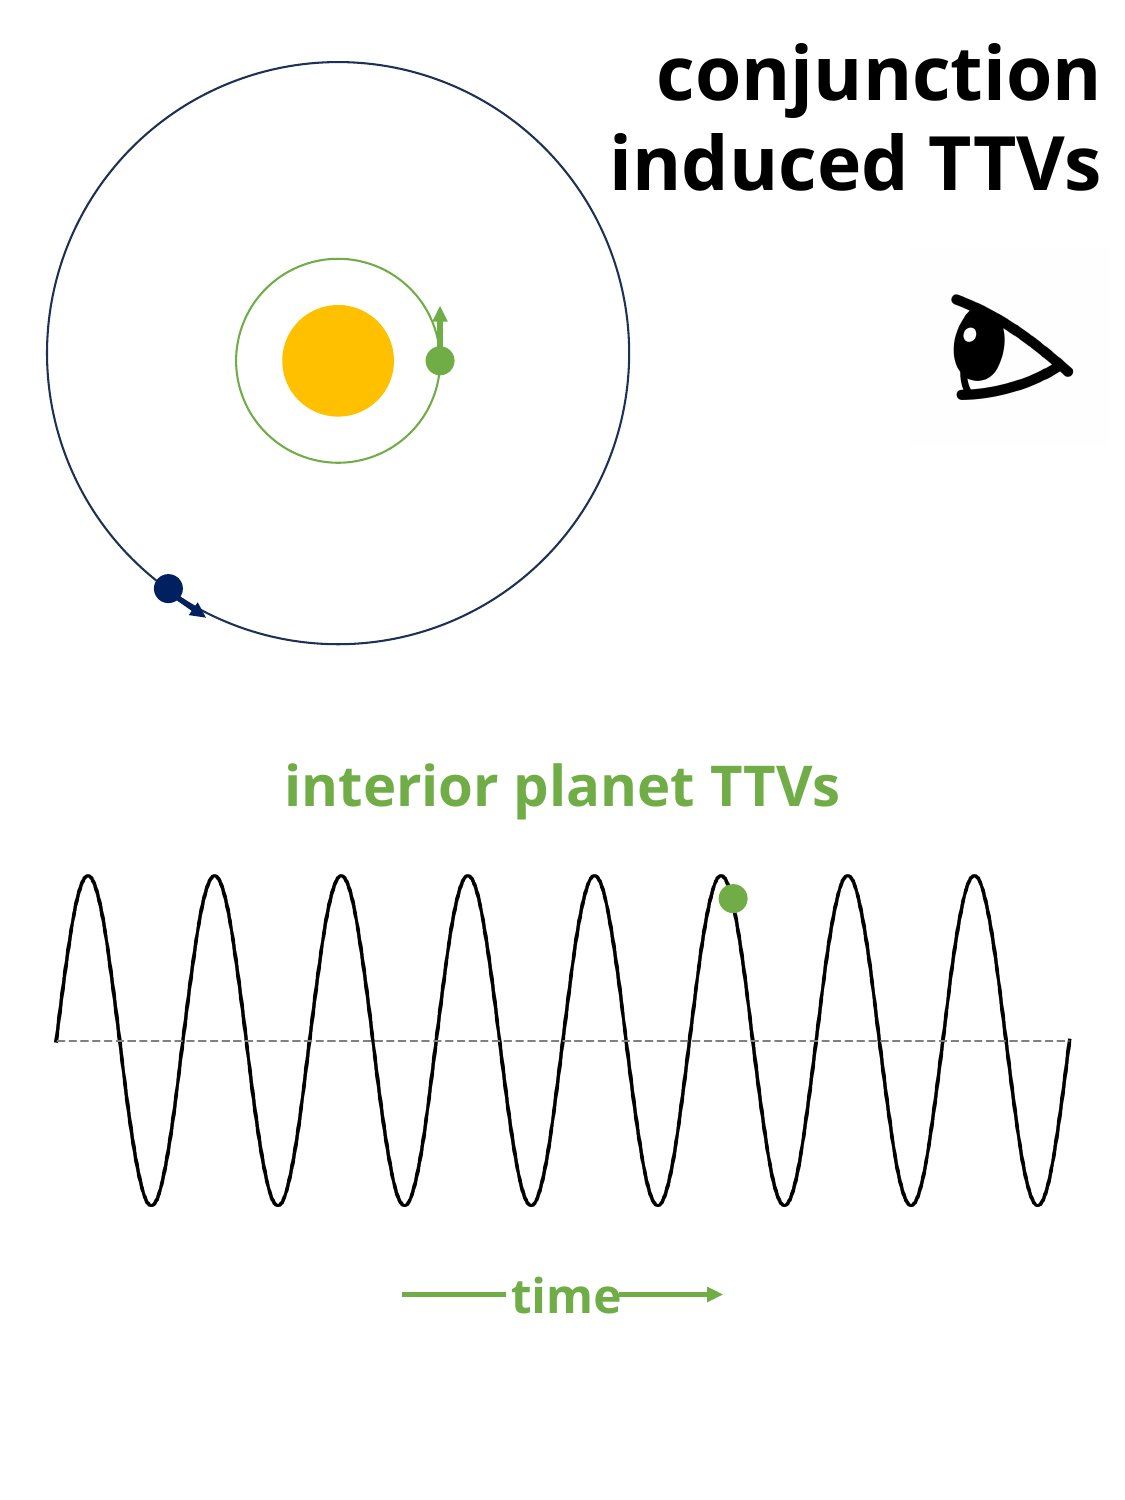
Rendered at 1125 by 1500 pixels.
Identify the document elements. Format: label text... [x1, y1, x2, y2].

text_box conjunction induced TTVs [594, 18, 1117, 214]
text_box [46, 62, 630, 645]
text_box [288, 742, 837, 1332]
picture [837, 854, 1125, 1228]
picture [0, 854, 288, 1228]
picture [910, 248, 1108, 446]
